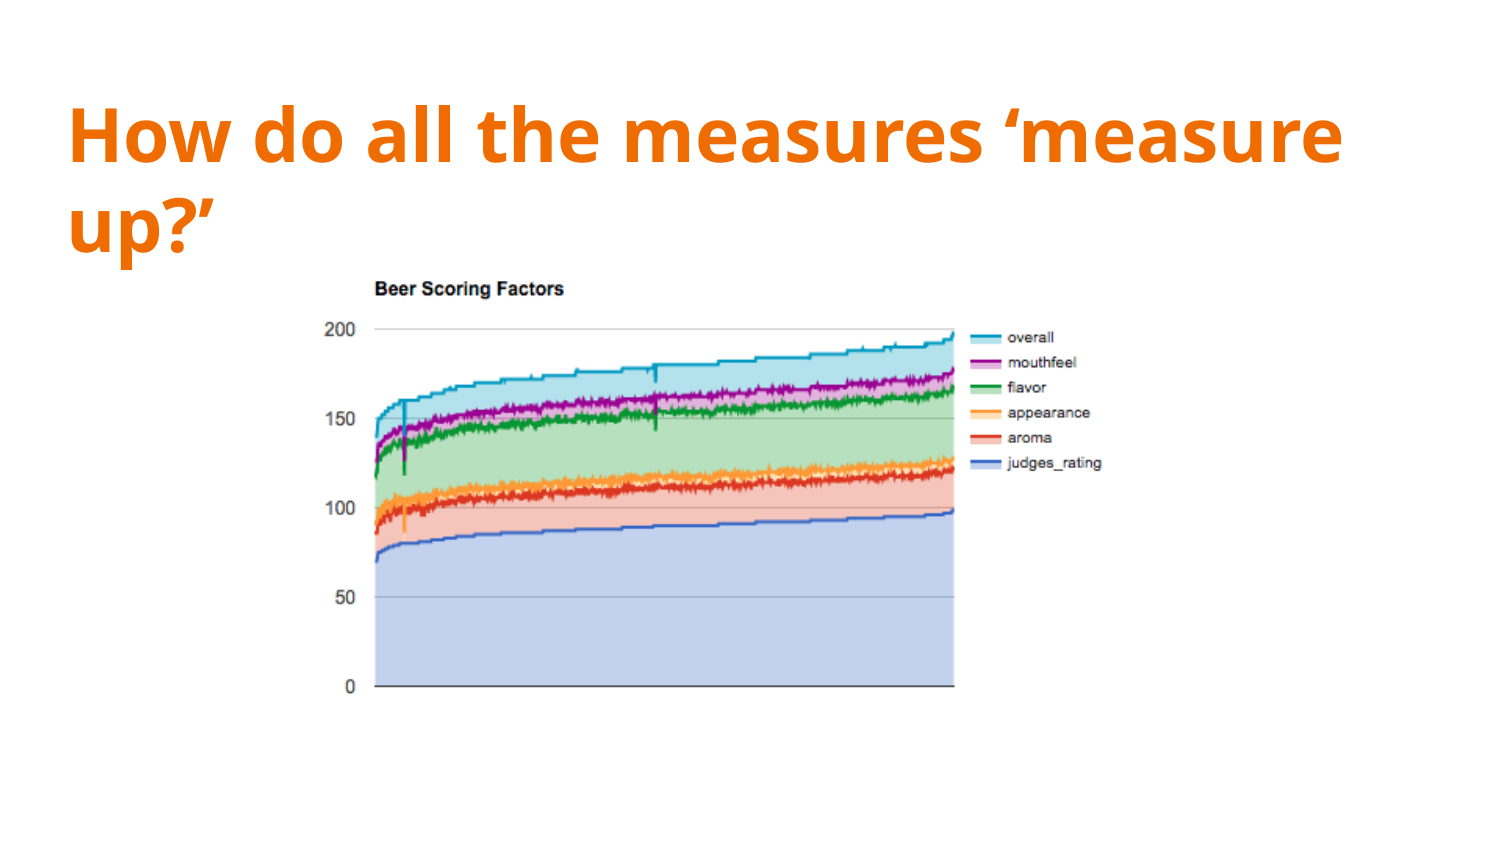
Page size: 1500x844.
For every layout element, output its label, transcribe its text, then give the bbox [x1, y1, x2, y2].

picture [284, 233, 1141, 750]
title How do all the measures ‘measure up?’ [51, 72, 1449, 189]
